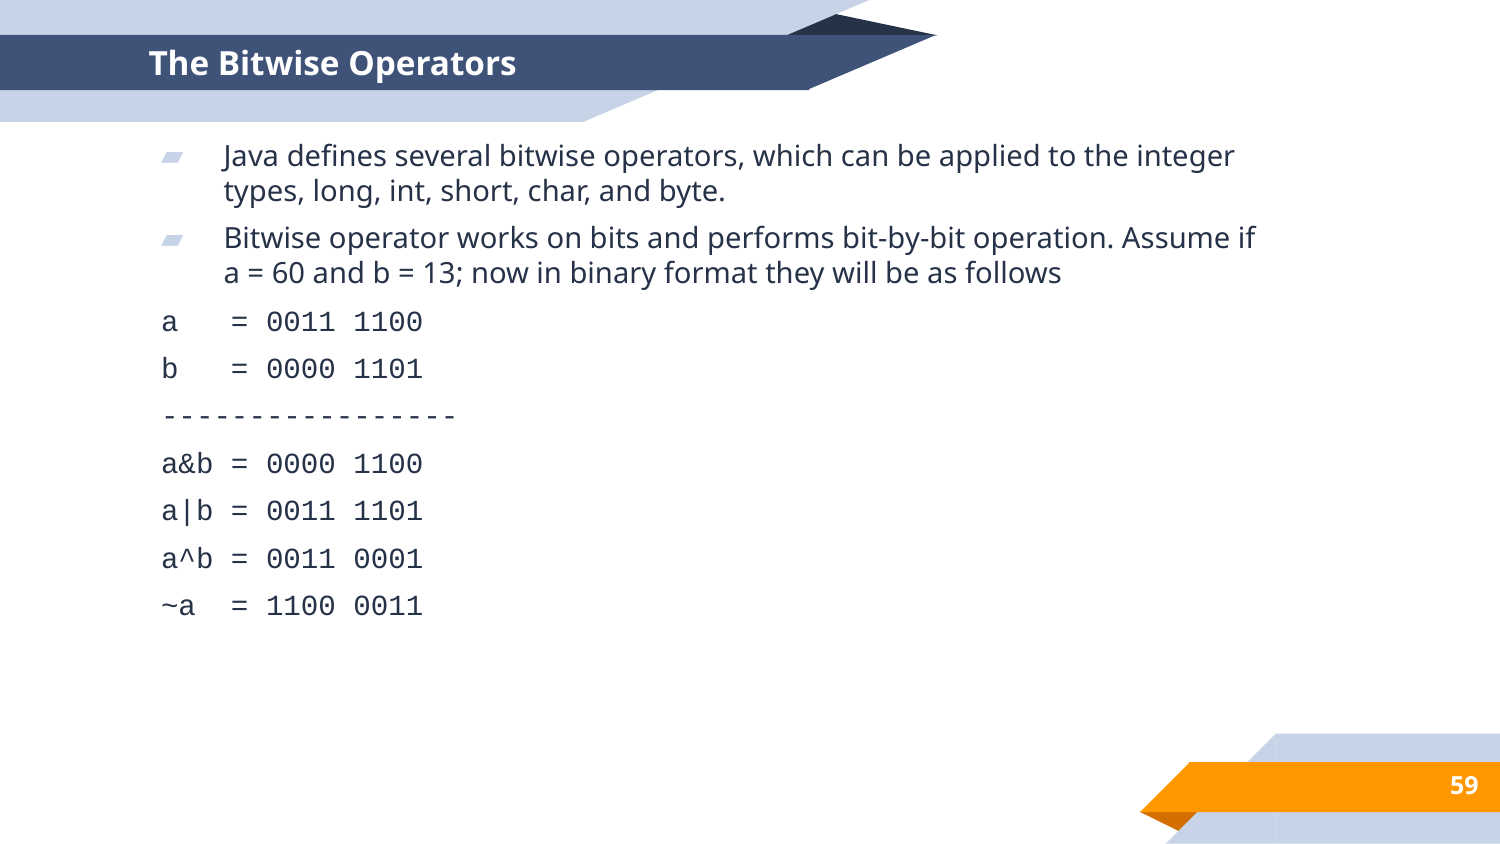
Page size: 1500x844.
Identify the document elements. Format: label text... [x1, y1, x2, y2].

list Java defines several bitwise operators, which can be applied to the integer types, long, int, short, char, and byte. Bitwise operator works on bits and performs bit-by-bit operation. Assume if a = 60 and b = 13; now in binary format they will be as follows a = 0011 1100 b = 0000 1101 ----------------- a&b = 0000 1100 a|b = 0011 1101 a^b = 0011 0001 ~a = 1100 0011 [133, 121, 1275, 763]
slide_number 59 [1249, 760, 1494, 813]
title The Bitwise Operators [133, 34, 810, 91]
